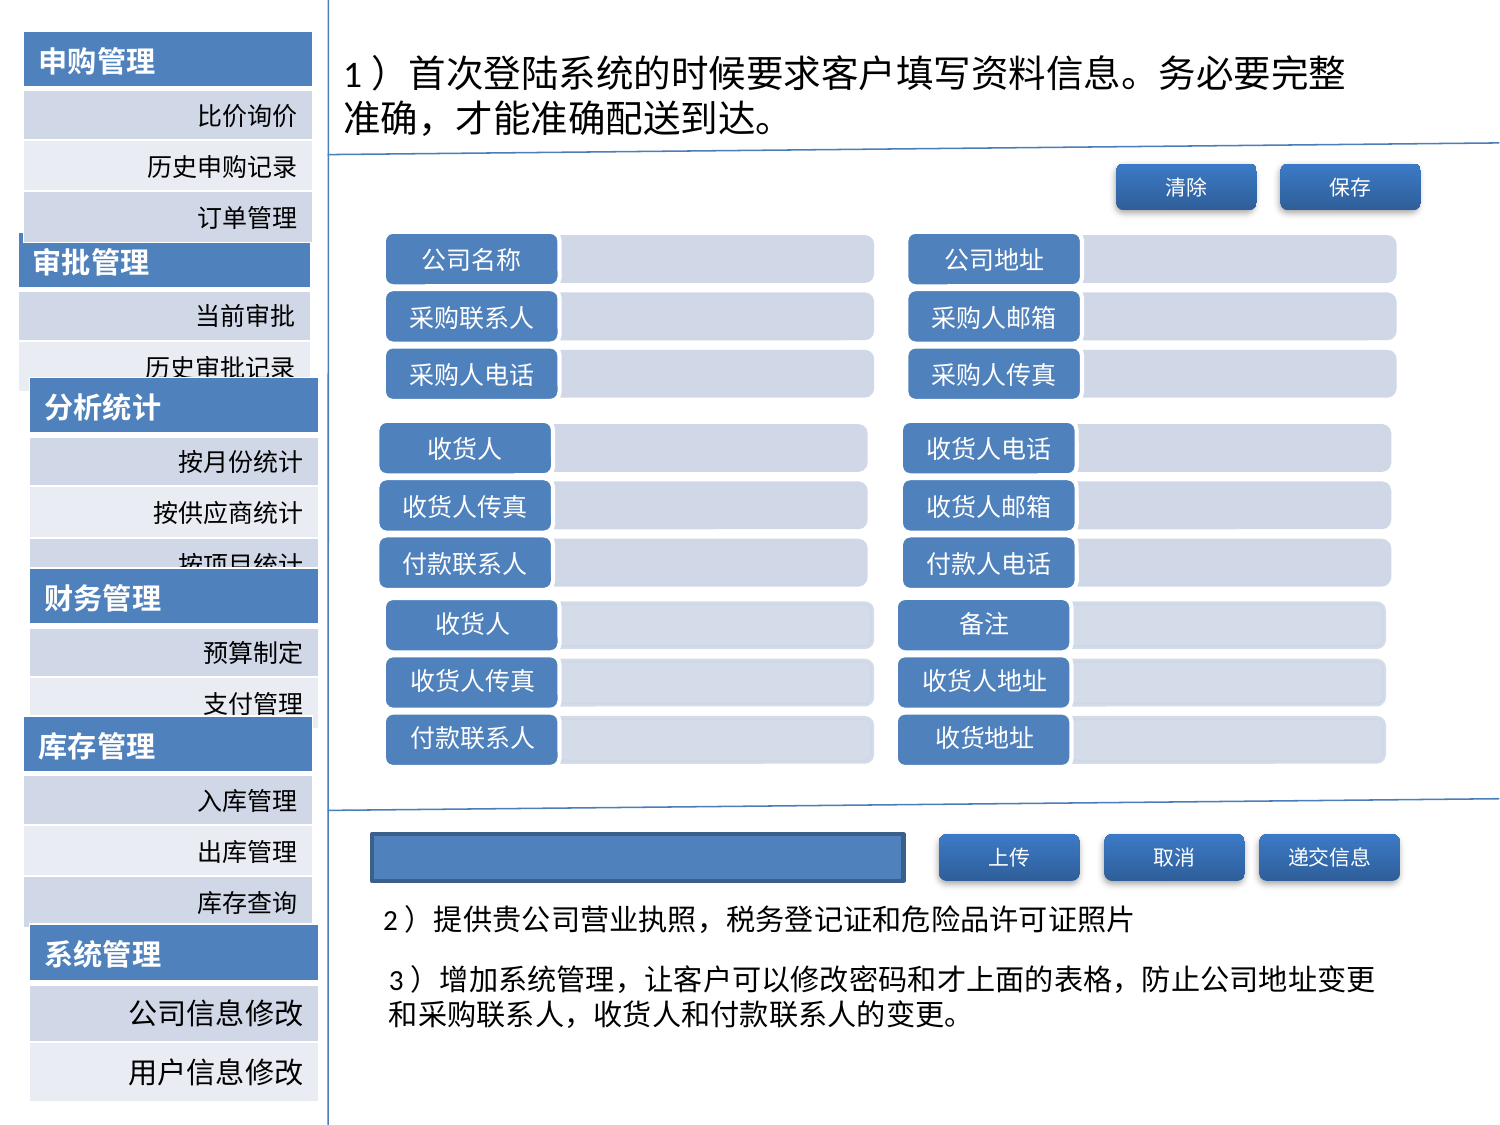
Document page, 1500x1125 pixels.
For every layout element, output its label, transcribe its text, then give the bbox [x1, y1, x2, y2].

table_header 财务管理 [30, 572, 318, 623]
table_cell 历史申购记录 [24, 141, 312, 190]
text_box 清除 [1116, 163, 1257, 211]
text_box [370, 832, 906, 883]
table_cell 当前审批 [19, 292, 310, 340]
table_cell 支付管理 [30, 678, 318, 728]
table_cell 订单管理 [24, 192, 312, 242]
table_header 审批管理 [19, 233, 310, 287]
table_cell 预算制定 [30, 629, 318, 676]
text_box 1）首次登陆系统的时候要求客户填写资料信息。务必要完整准确，才能准确配送到达。 [328, 42, 1368, 141]
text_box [376, 420, 866, 591]
table_header 申购管理 [24, 32, 312, 86]
table_cell 按供应商统计 [30, 487, 318, 537]
table_cell 公司信息修改 [30, 986, 318, 1041]
table_header 系统管理 [30, 925, 318, 980]
table_cell 入库管理 [24, 776, 312, 824]
text_box 递交信息 [1259, 834, 1400, 882]
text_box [900, 420, 1390, 591]
text_box 3）增加系统管理，让客户可以修改密码和才上面的表格，防止公司地址变更和采购联系人，收货人和付款联系人的变更。 [374, 954, 1400, 1039]
table_header 分析统计 [30, 378, 318, 432]
table_cell 用户信息修改 [30, 1043, 318, 1101]
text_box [327, 142, 1500, 155]
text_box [895, 597, 1385, 768]
text_box 上传 [938, 834, 1080, 882]
table_header 库存管理 [24, 717, 312, 771]
text_box 2）提供贵公司营业执照，税务登记证和危险品许可证照片 [368, 893, 1408, 944]
text_box 保存 [1280, 163, 1422, 211]
table_cell 比价询价 [24, 91, 312, 139]
table_cell 库存查询 [24, 877, 312, 927]
text_box 取消 [1104, 834, 1246, 882]
table_cell 出库管理 [24, 826, 312, 875]
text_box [383, 597, 873, 768]
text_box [383, 231, 873, 402]
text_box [905, 231, 1395, 402]
table_cell 历史审批记录 [19, 342, 310, 391]
table_cell 按月份统计 [30, 438, 318, 485]
table_cell 按项目统计 [30, 539, 318, 560]
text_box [327, 798, 1500, 811]
